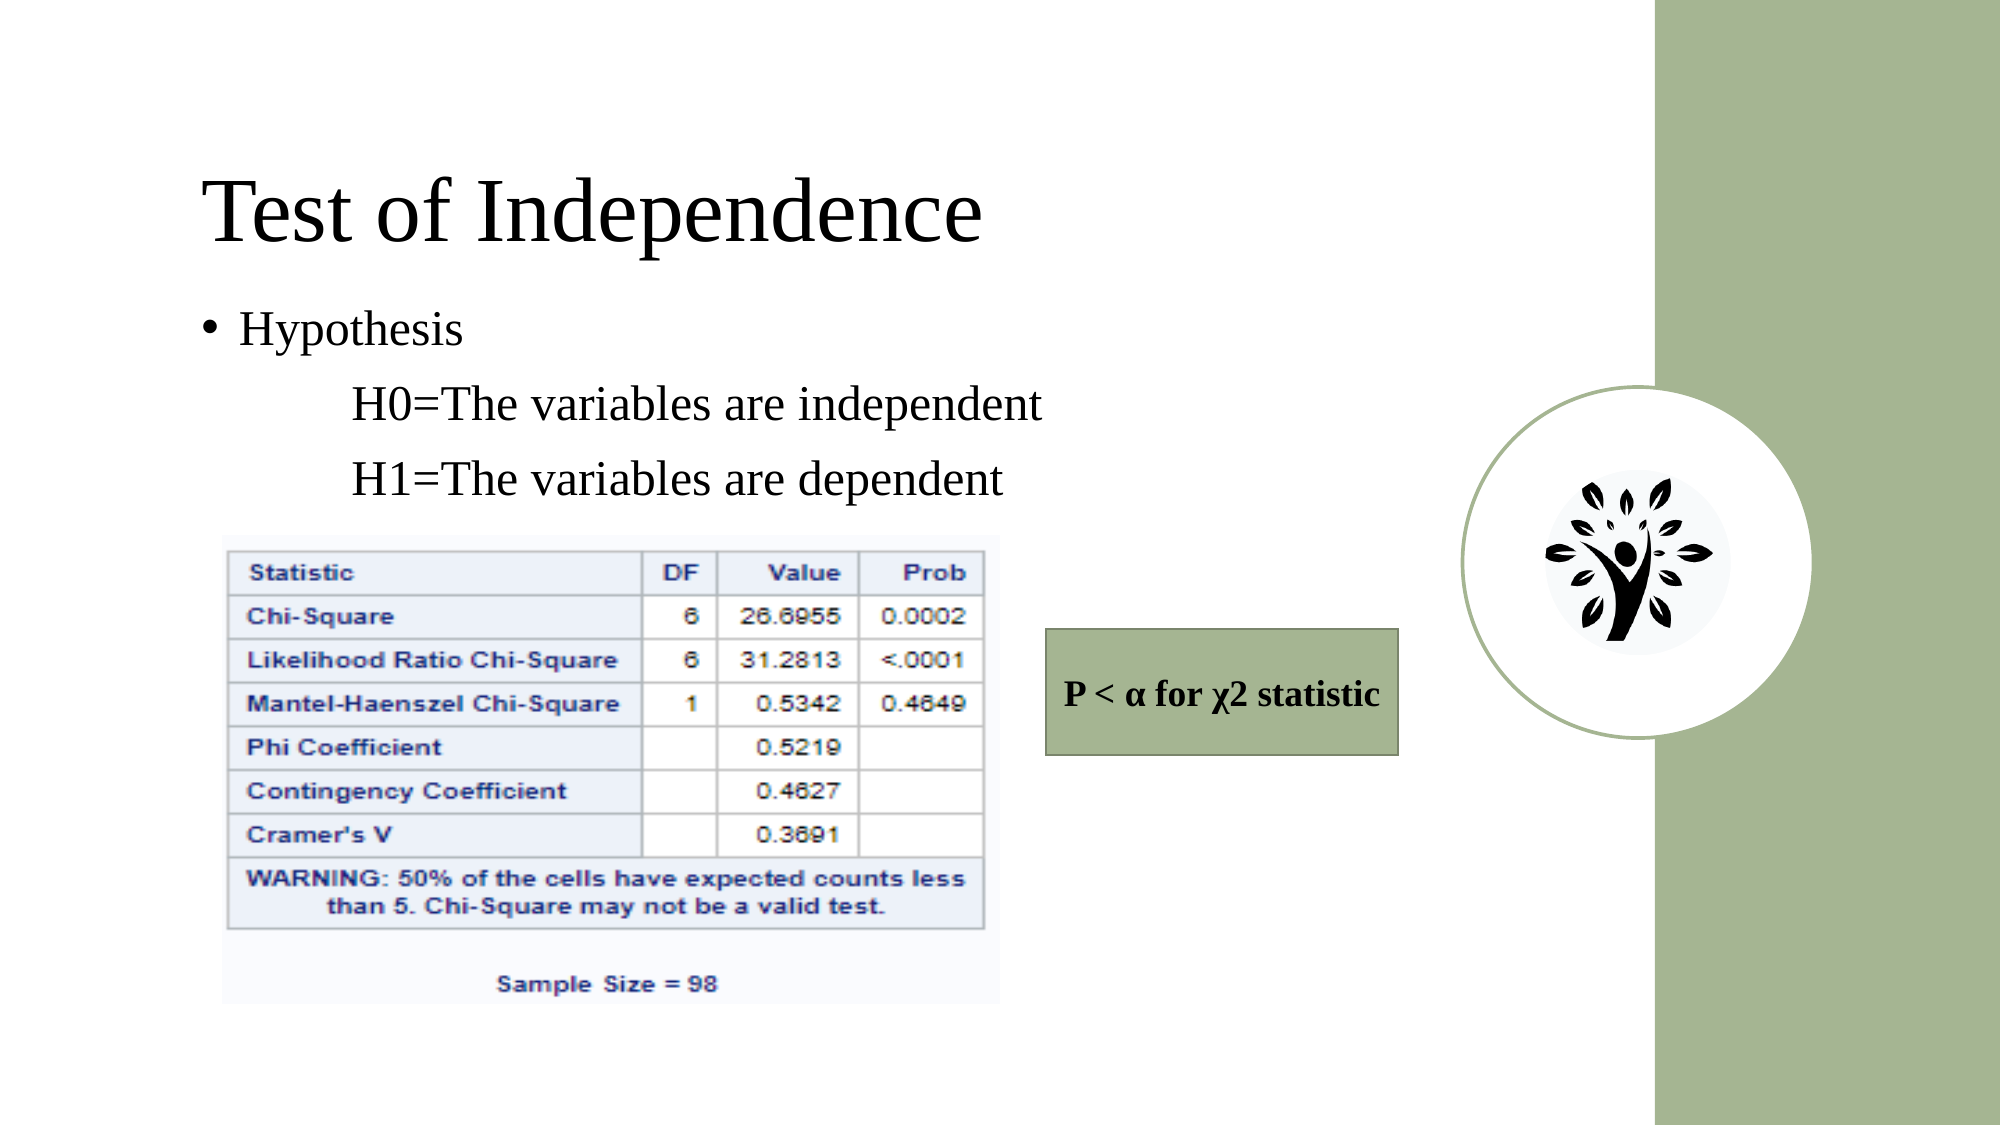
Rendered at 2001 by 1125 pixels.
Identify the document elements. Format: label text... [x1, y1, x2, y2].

text_box P < α for χ2 statistic [1045, 628, 1399, 756]
title Test of Independence [186, 102, 1413, 321]
text_box [1461, 385, 1815, 740]
picture [222, 535, 1000, 1004]
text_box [1544, 468, 1732, 657]
list Hypothesis H0=The variables are independent H1=The variables are dependent [186, 254, 1248, 629]
text_box [1654, 0, 2000, 1125]
